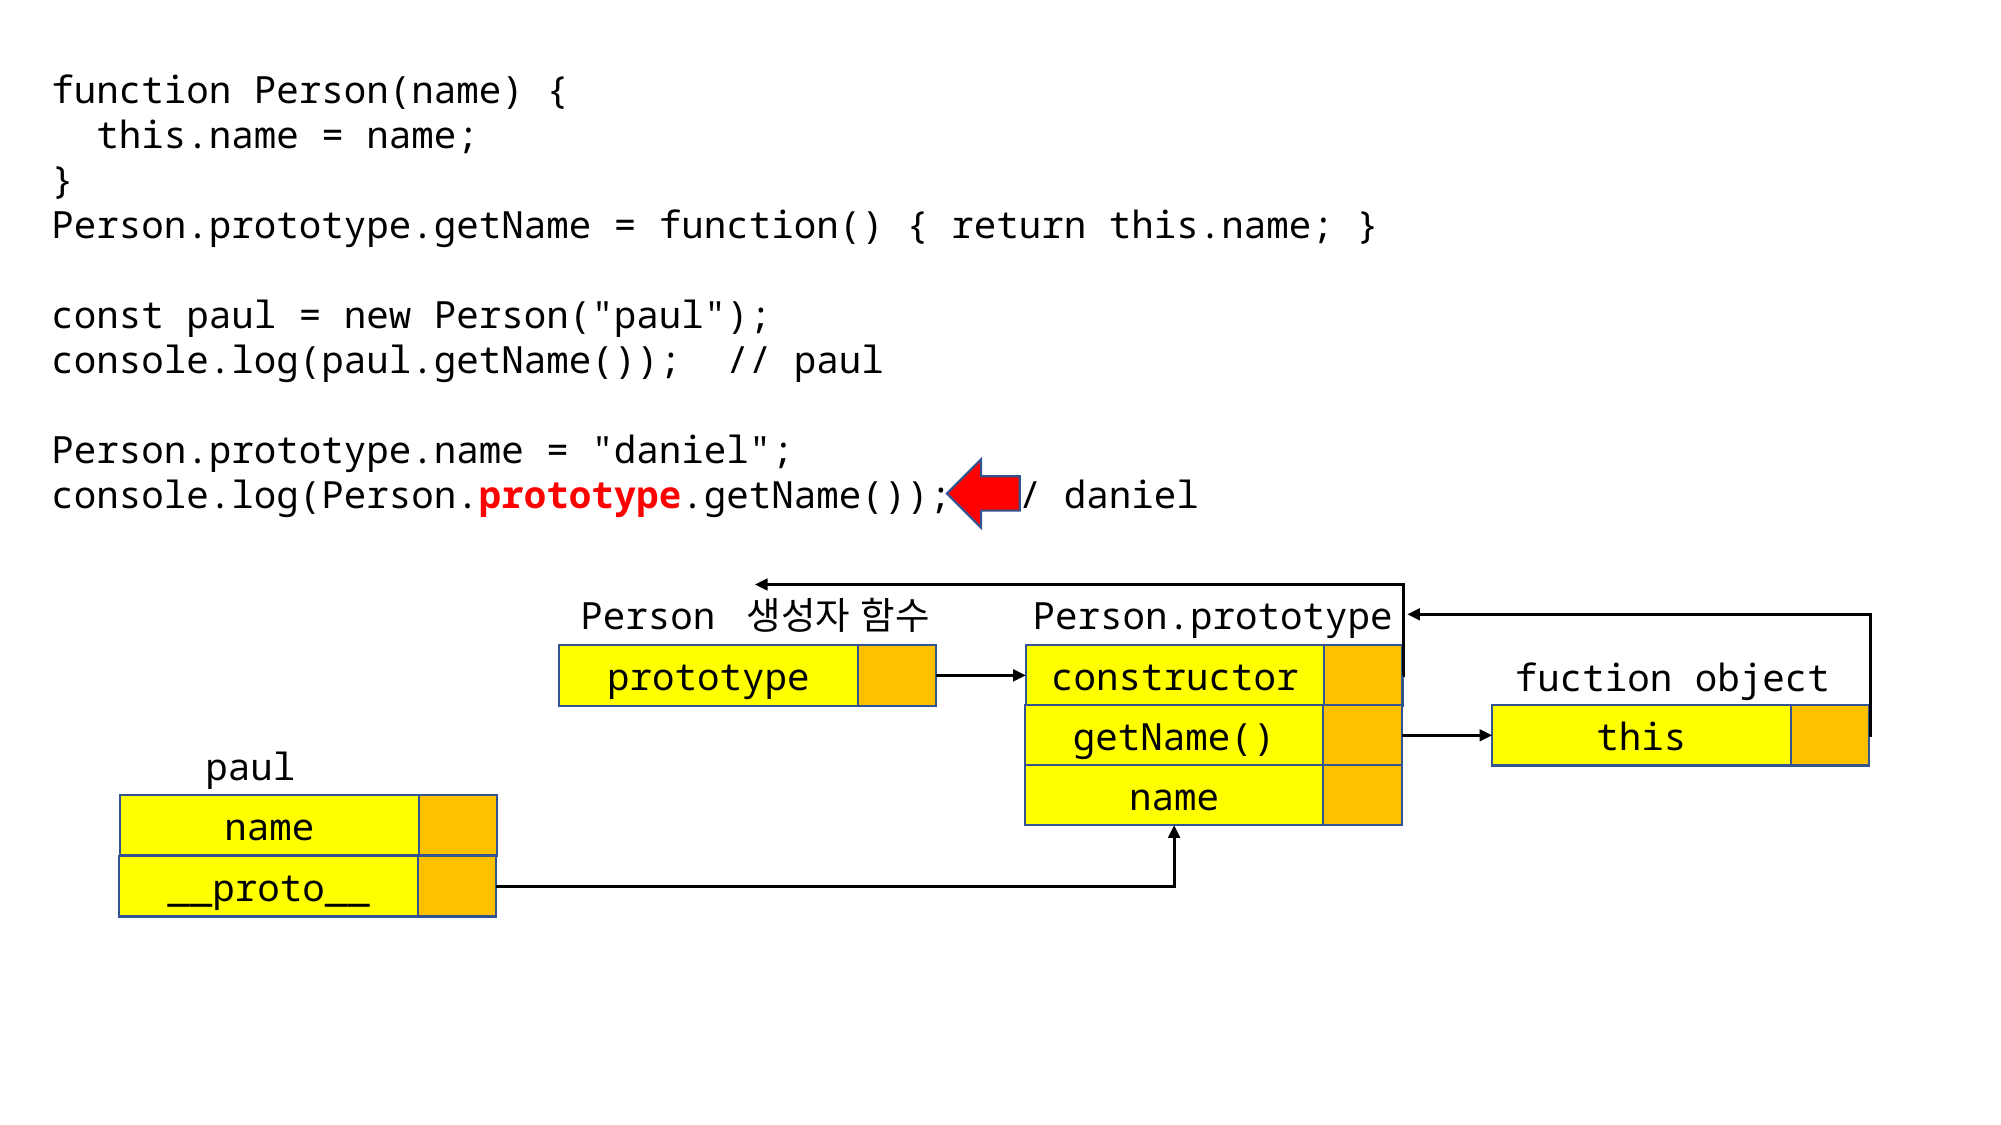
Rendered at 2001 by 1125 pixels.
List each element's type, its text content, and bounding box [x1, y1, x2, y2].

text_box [1024, 764, 1402, 826]
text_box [120, 794, 498, 855]
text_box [1025, 676, 1403, 706]
text_box [945, 456, 1021, 531]
text_box function Person(name) { this.name = name; } Person.prototype.getName = function() { return this.name; } const paul = new Person("paul"); console.log(paul.getName()); // paul Person.prototype.name = "daniel"; console.log(Person.prototype.getName()); // daniel [36, 58, 1394, 523]
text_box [496, 825, 1175, 887]
text_box paul [190, 735, 311, 794]
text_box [1408, 614, 1870, 736]
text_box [1024, 704, 1402, 764]
text_box Person 생성자 함수 [565, 584, 755, 645]
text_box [119, 855, 497, 917]
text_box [559, 645, 937, 706]
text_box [1492, 736, 1870, 766]
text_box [755, 584, 1403, 676]
